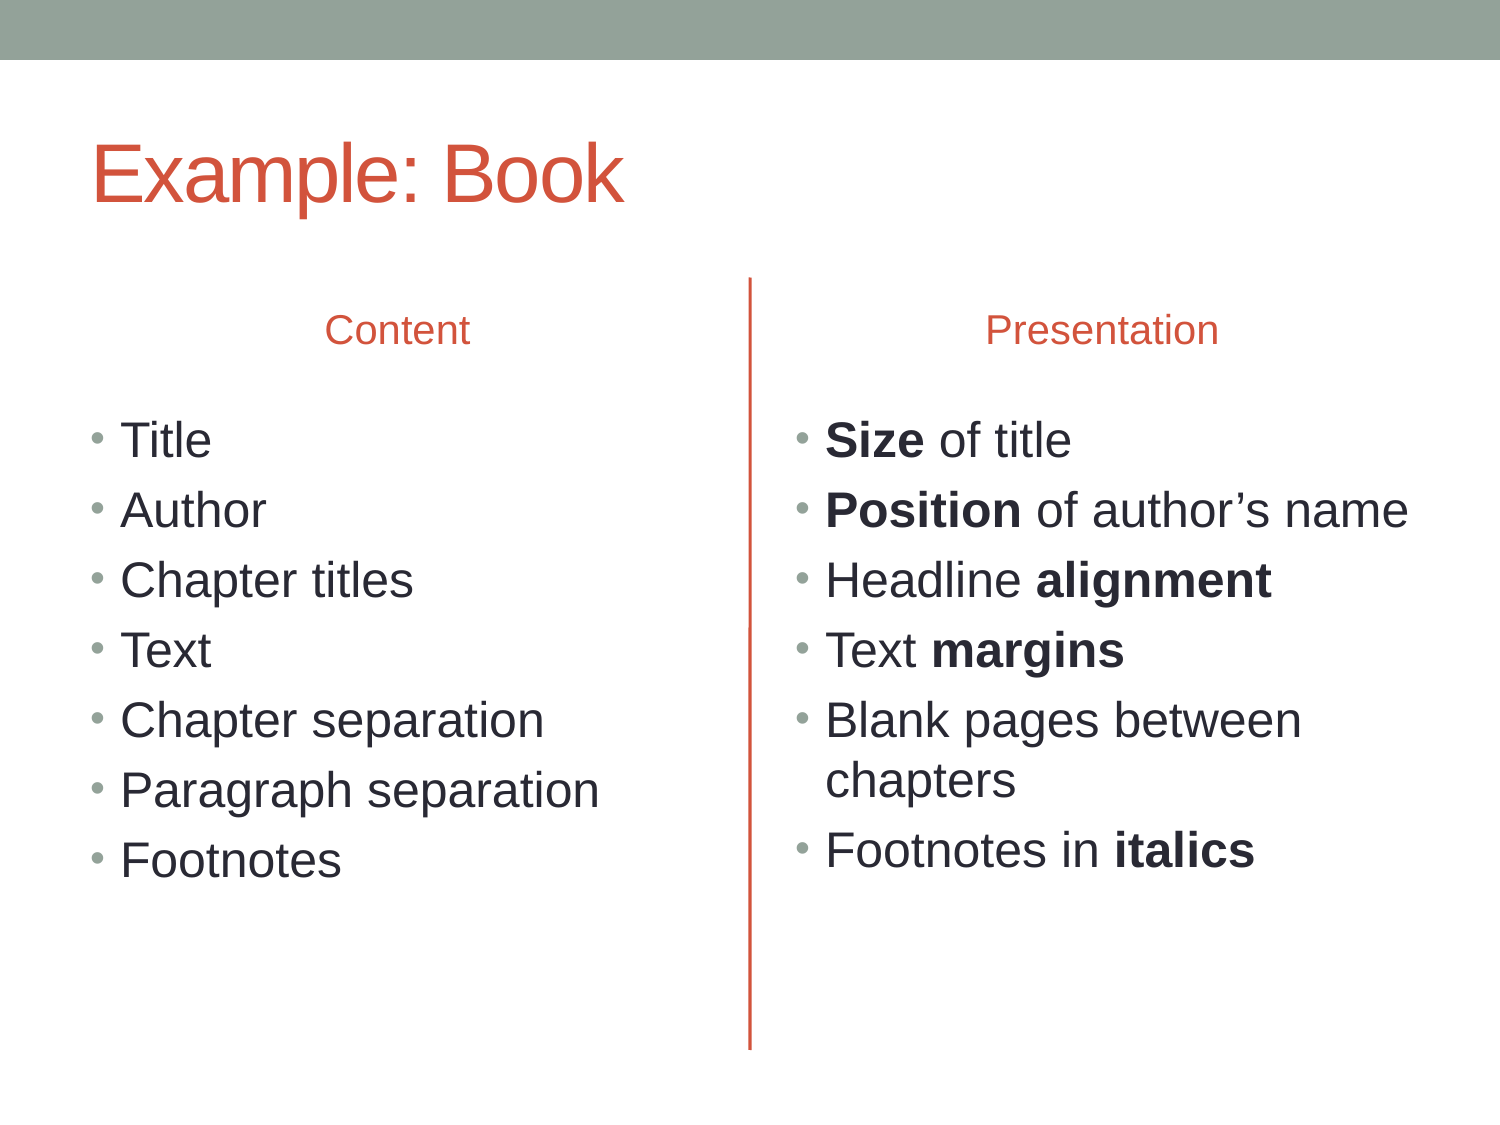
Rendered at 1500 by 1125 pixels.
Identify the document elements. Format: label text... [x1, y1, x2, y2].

list Size of title Position of author’s name Headline alignment Text margins Blank pages between chapters Footnotes in italics [780, 399, 1425, 1049]
list Title Author Chapter titles Text Chapter separation Paragraph separation Footnotes [75, 399, 720, 1049]
title Example: Book [75, 87, 1425, 250]
list Presentation [780, 275, 1425, 380]
list Content [75, 275, 720, 380]
